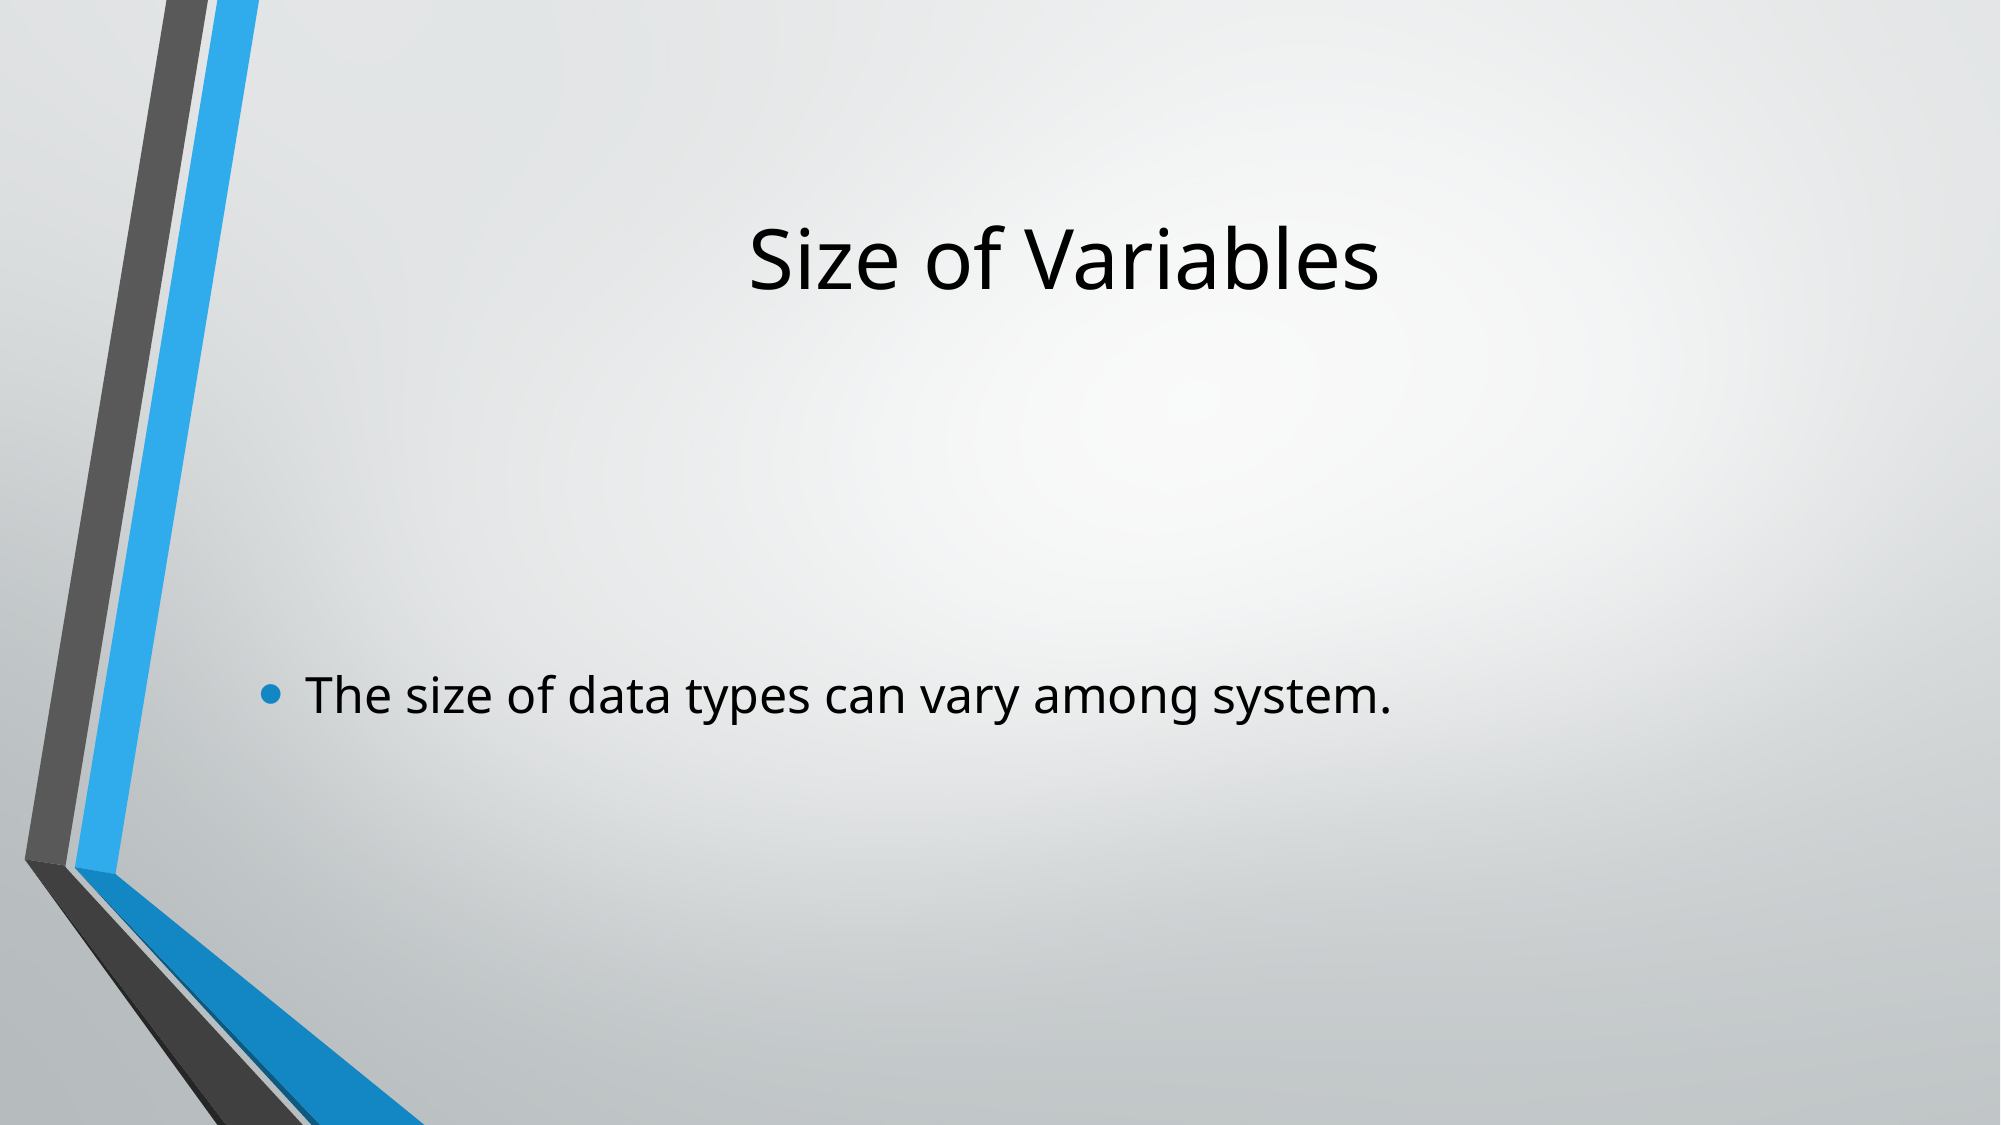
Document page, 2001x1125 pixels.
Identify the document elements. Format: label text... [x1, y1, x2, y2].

title Size of Variables [243, 112, 1887, 400]
list The size of data types can vary among system. [243, 437, 1887, 950]
